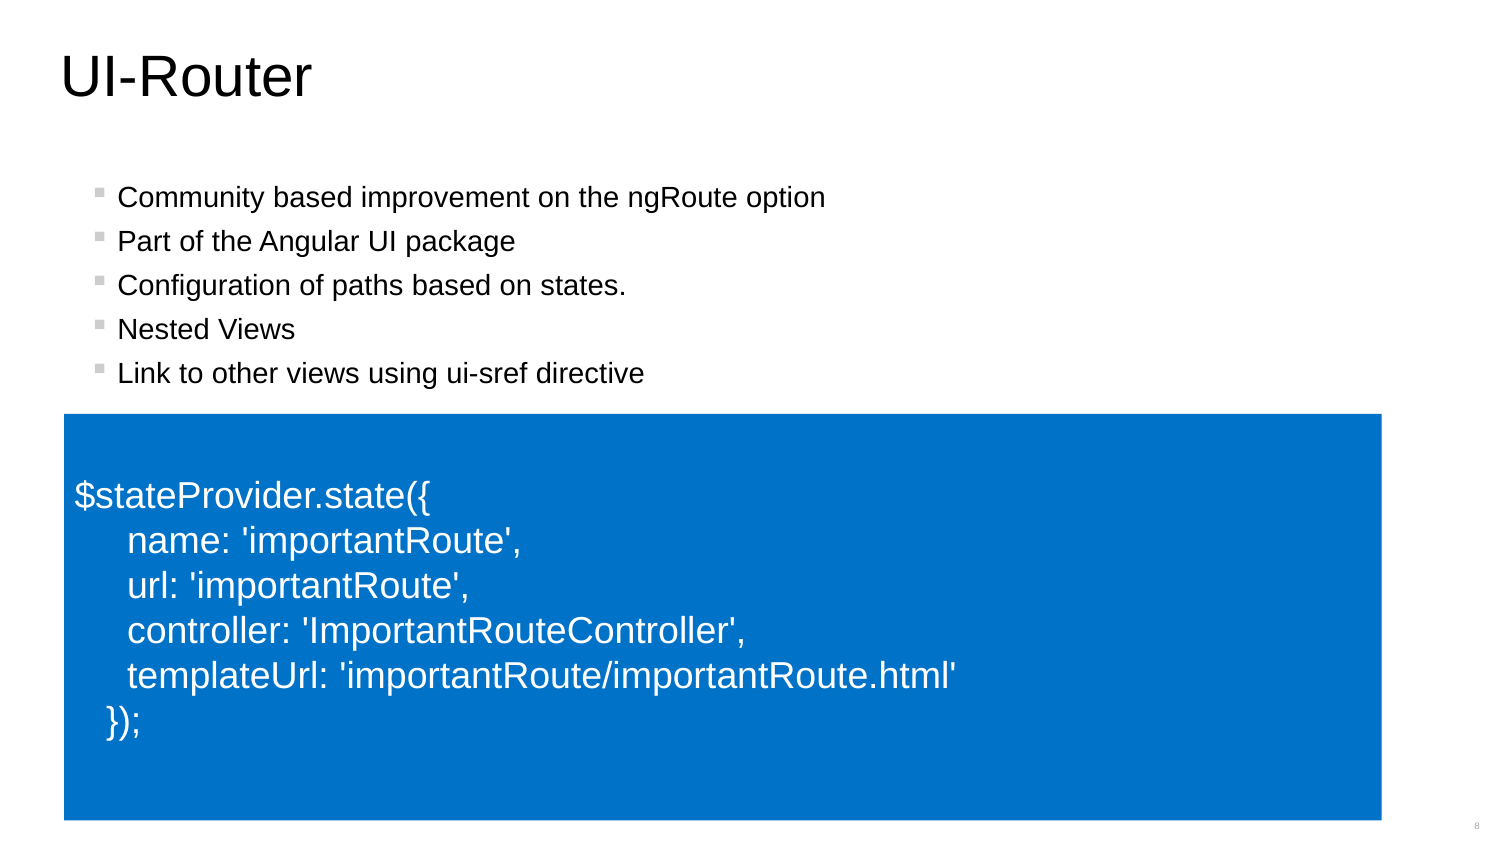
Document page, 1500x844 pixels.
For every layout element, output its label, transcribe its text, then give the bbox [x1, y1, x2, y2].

title UI-Router [38, 34, 1463, 118]
list Community based improvement on the ngRoute option Part of the Angular UI package Configuration of paths based on states. Nested Views Link to other views using ui-sref directive [64, 175, 1436, 445]
slide_number 8 [1144, 813, 1495, 839]
text_box $stateProvider.state({ name: 'importantRoute', url: 'importantRoute', controller: 'ImportantRouteController', templateUrl: 'importantRoute/importantRoute.html' }); [62, 412, 1384, 822]
